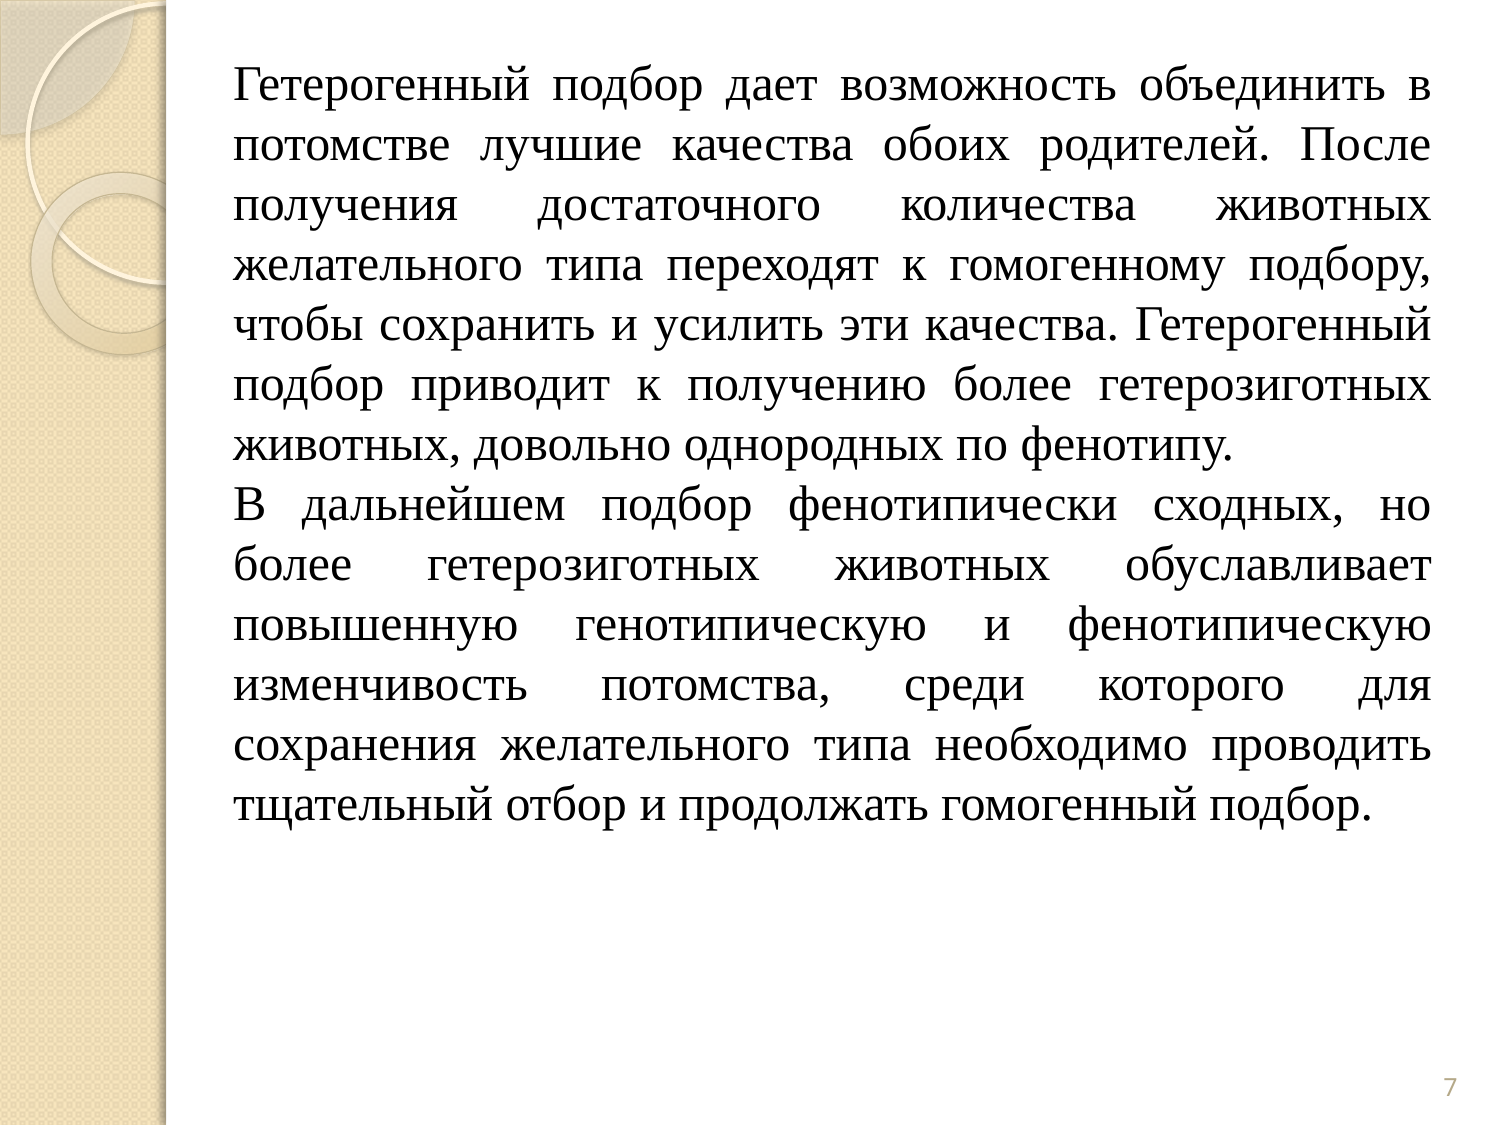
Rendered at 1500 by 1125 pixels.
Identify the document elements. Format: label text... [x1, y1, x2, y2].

text_box Гетерогенный подбор дает возможность объединить в потомстве лучшие качества обоих родителей. После получения достаточного количества животных желательного типа переходят к гомогенному подбору, чтобы сохранить и усилить эти качества. Гетерогенный подбор приводит к получению более гетерозиготных животных, довольно однородных по фенотипу. В дальнейшем подбор фенотипически сходных, но более гетерозиготных животных обуславливает повышенную генотипическую и фенотипическую изменчивость потомства, среди которого для сохранения желательного типа необходимо проводить тщательный отбор и продолжать гомогенный подбор. [218, 42, 1447, 908]
slide_number 7 [1413, 1034, 1488, 1113]
